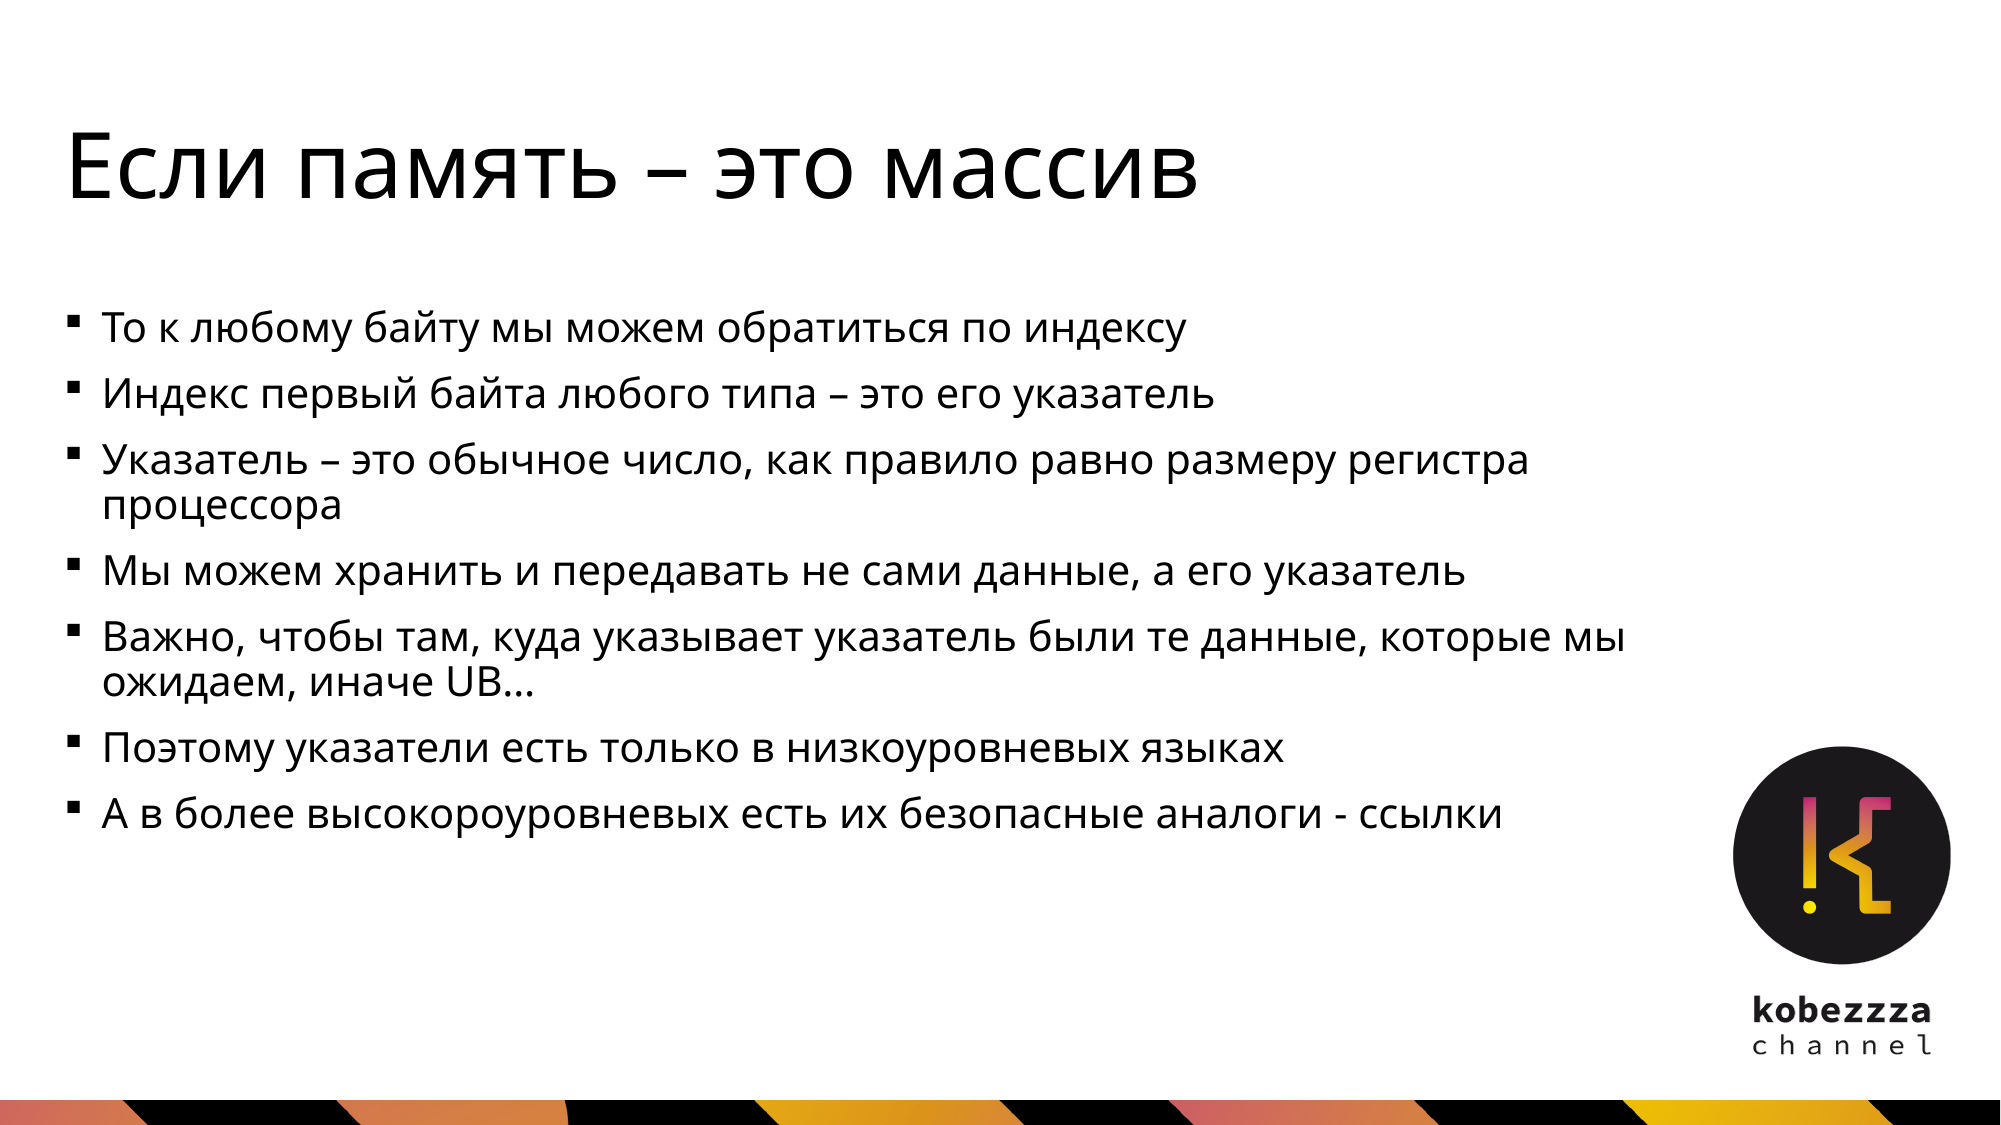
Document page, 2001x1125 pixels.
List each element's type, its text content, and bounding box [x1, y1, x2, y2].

picture [0, 0, 2001, 1125]
list То к любому байту мы можем обратиться по индексу Индекс первый байта любого типа – это его указатель Указатель – это обычное число, как правило равно размеру регистра процессора Мы можем хранить и передавать не сами данные, а его указатель Важно, чтобы там, куда указывает указатель были те данные, которые мы ожидаем, иначе UB… Поэтому указатели есть только в низкоуровневых языках А в более высокороуровневых есть их безопасные аналоги - ссылки [49, 299, 1695, 1014]
title Если память – это массив [49, 59, 1913, 278]
